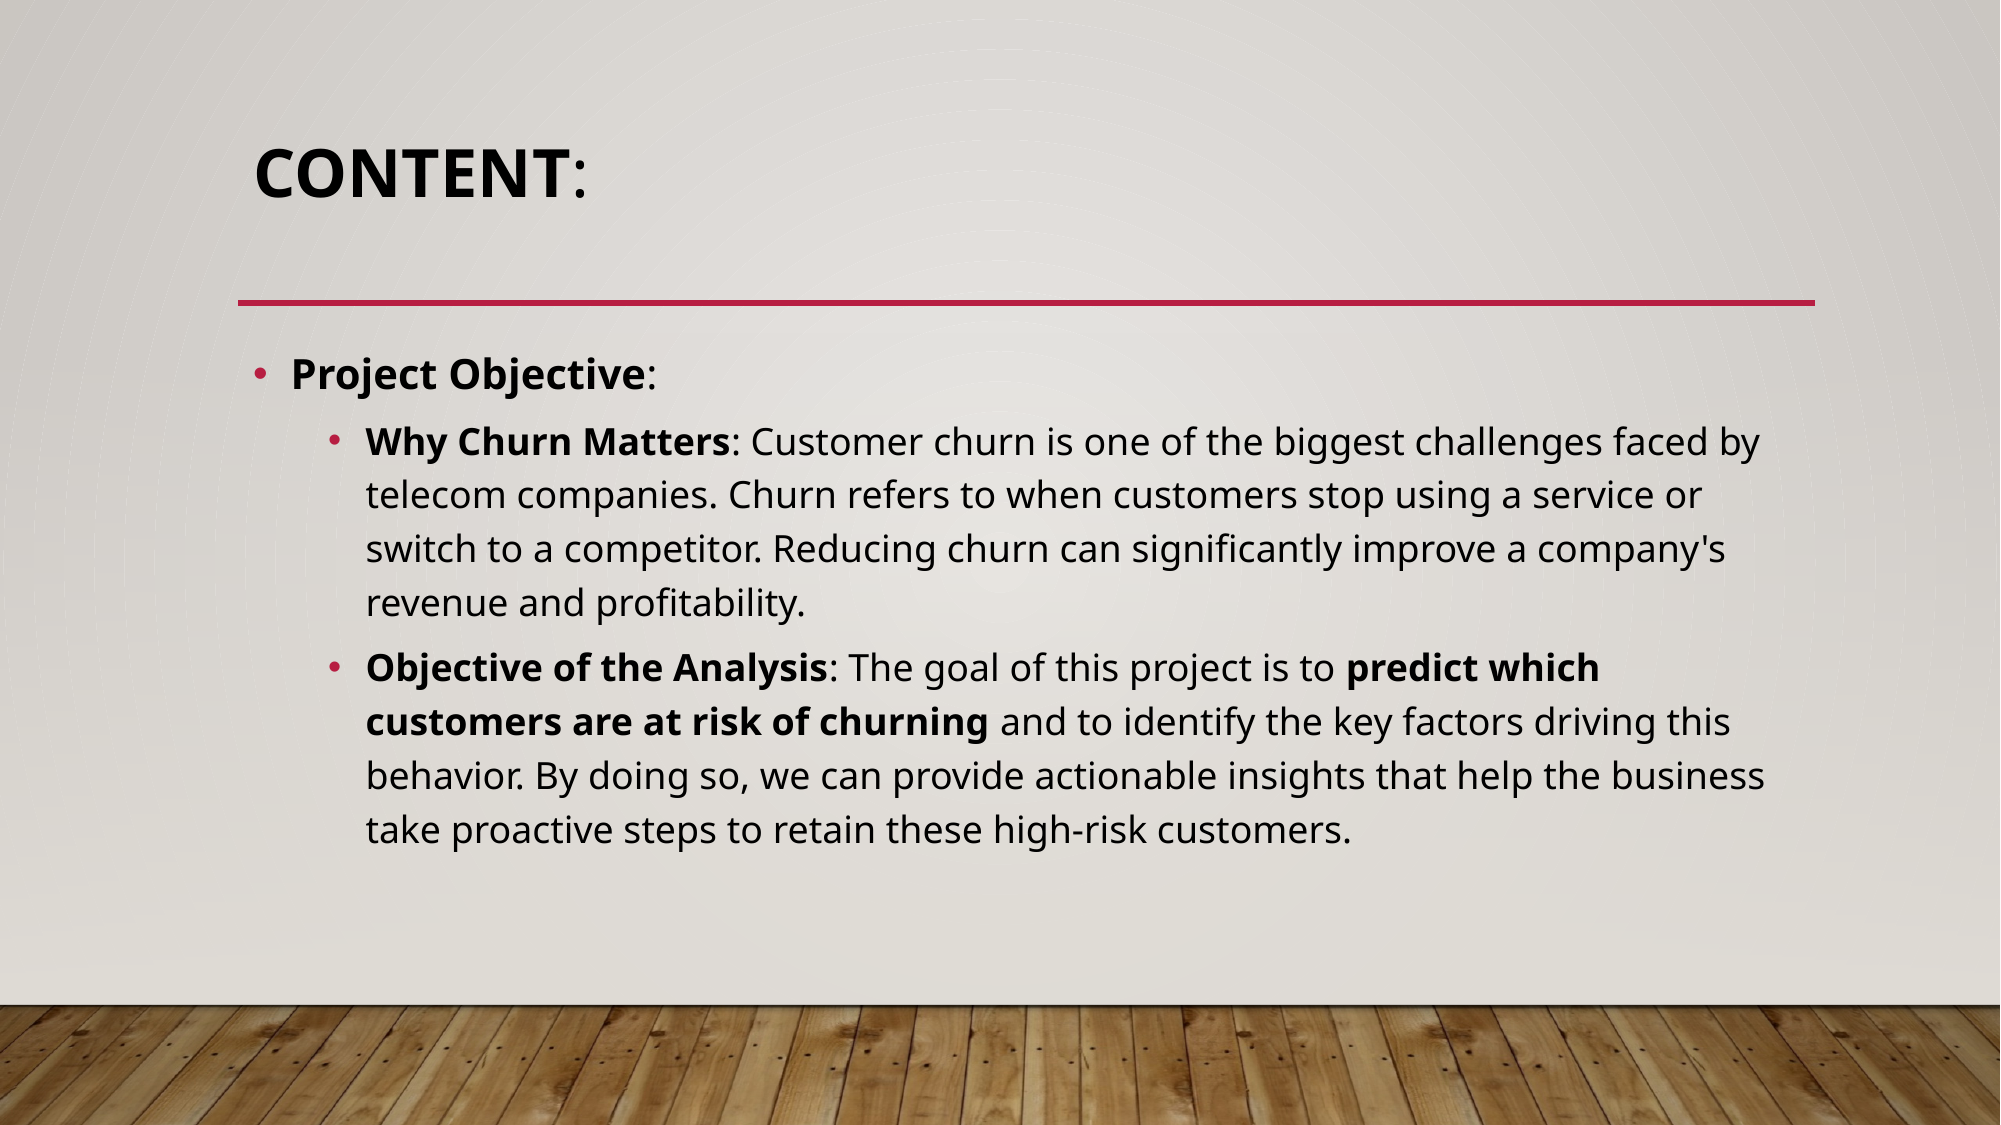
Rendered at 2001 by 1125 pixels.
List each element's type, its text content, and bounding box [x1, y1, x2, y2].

picture [0, 1005, 2000, 1125]
list Project Objective: Why Churn Matters: Customer churn is one of the biggest challenges faced by telecom companies. Churn refers to when customers stop using a service or switch to a competitor. Reducing churn can significantly improve a company's revenue and profitability. Objective of the Analysis: The goal of this project is to predict which customers are at risk of churning and to identify the key factors driving this behavior. By doing so, we can provide actionable insights that help the business take proactive steps to retain these high-risk customers. [238, 330, 1814, 897]
title Content: [238, 131, 1814, 305]
